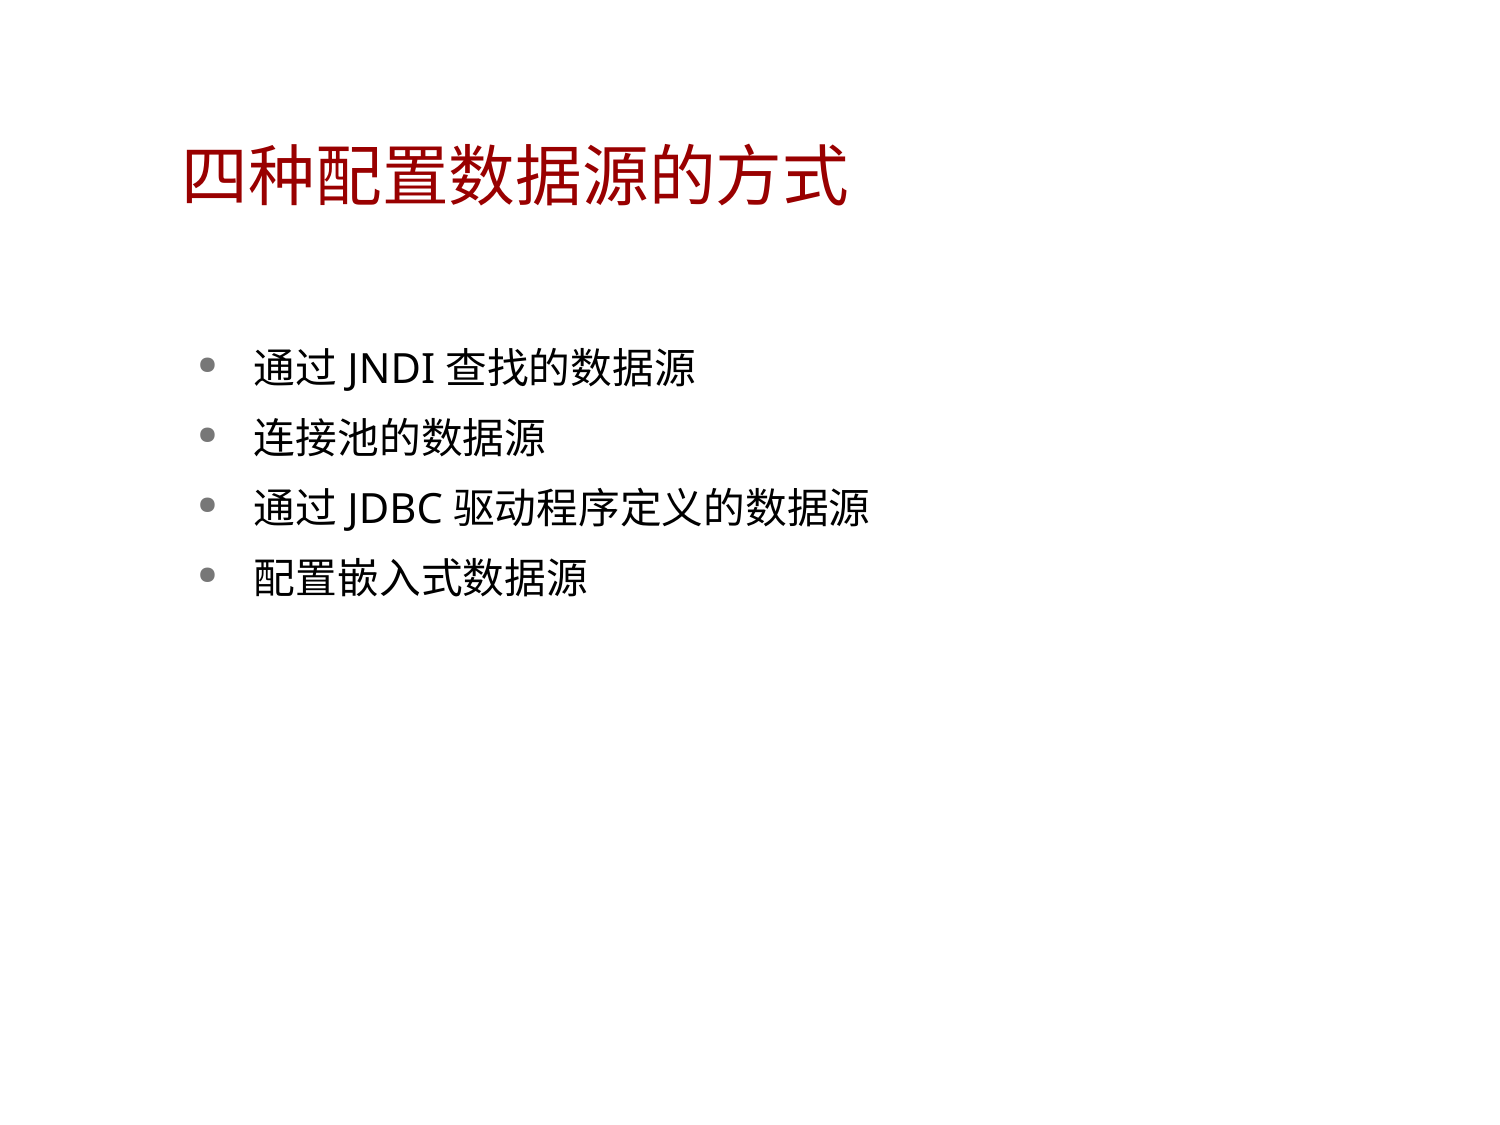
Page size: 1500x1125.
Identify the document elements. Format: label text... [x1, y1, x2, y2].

title 四种配置数据源的方式 [181, 101, 1435, 246]
text_box 通过JNDI查找的数据源 连接池的数据源 通过JDBC驱动程序定义的数据源 配置嵌入式数据源 [182, 314, 1365, 988]
